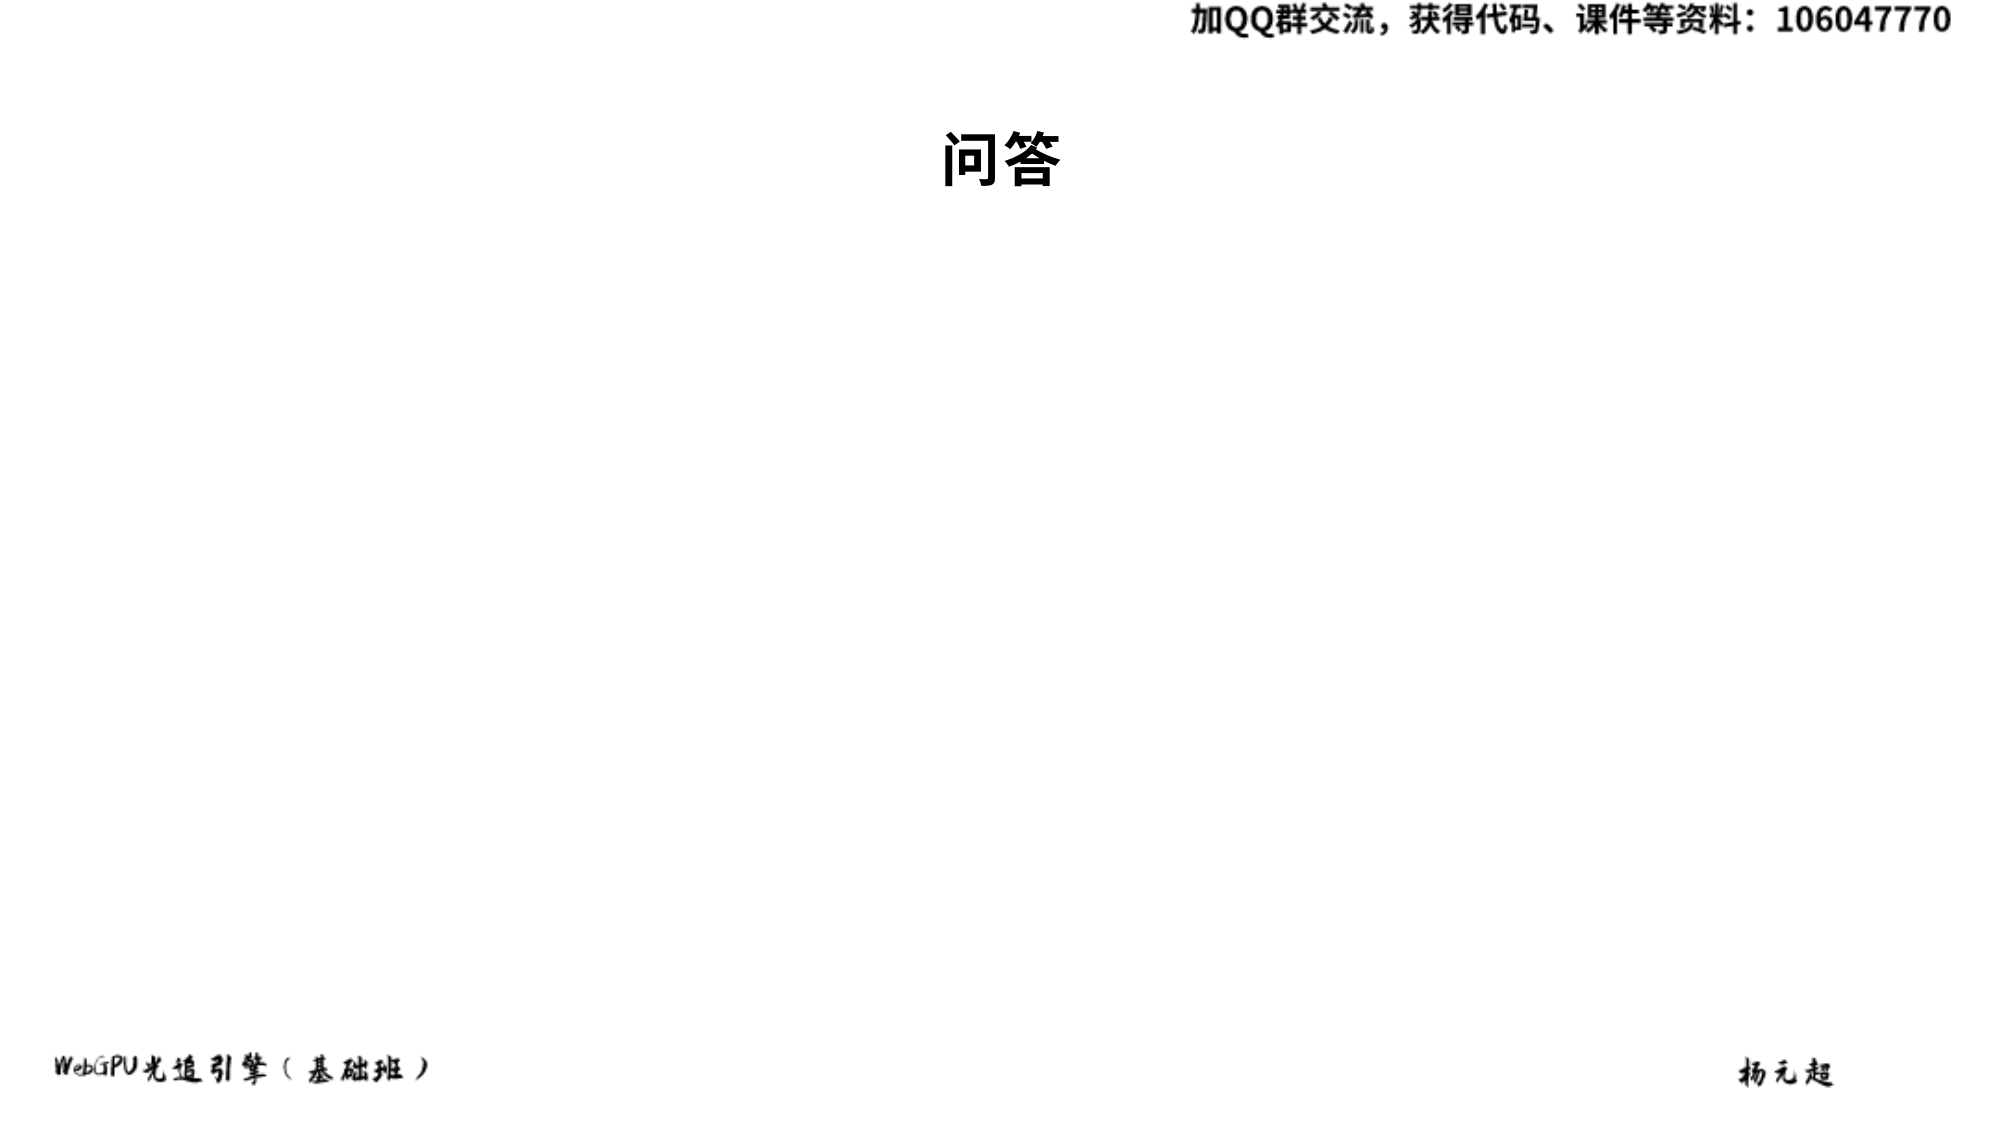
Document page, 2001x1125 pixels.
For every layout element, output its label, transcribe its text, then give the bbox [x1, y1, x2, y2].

title 问答 [109, 105, 1891, 212]
picture [0, 0, 2001, 1125]
